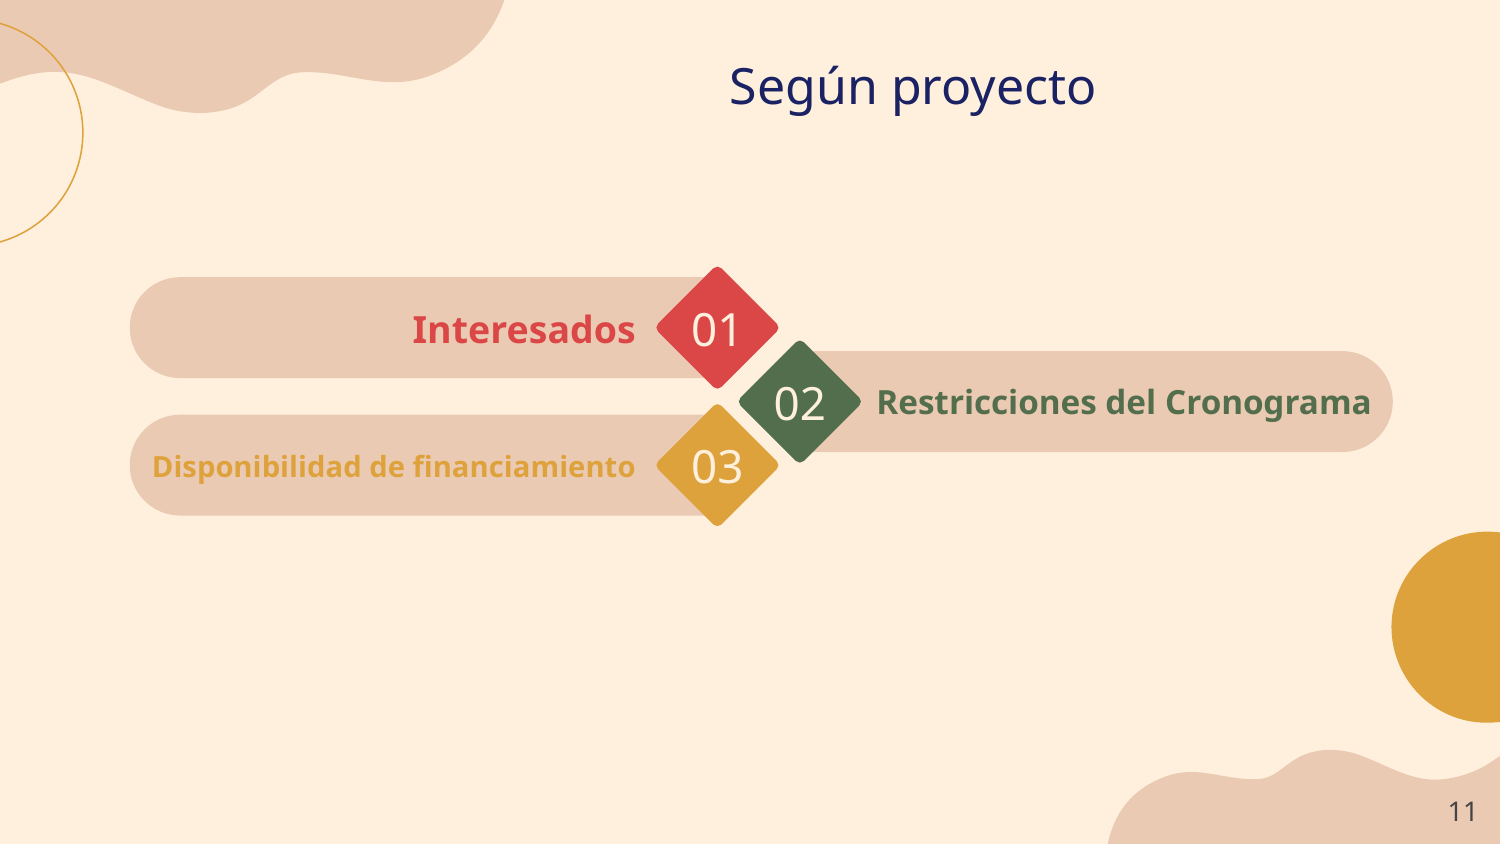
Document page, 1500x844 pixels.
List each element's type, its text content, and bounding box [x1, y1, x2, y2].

text_box Disponibilidad de financiamiento [135, 436, 652, 497]
text_box [139, 414, 704, 516]
text_box [814, 404, 1384, 453]
text_box [129, 442, 135, 488]
text_box Restricciones del Cronograma [861, 370, 1402, 431]
text_box [129, 277, 704, 379]
slide_number ‹#› [1403, 779, 1494, 844]
text_box 02 [738, 340, 861, 463]
text_box 03 [656, 404, 779, 527]
text_box 01 [656, 266, 779, 389]
text_box [814, 351, 1382, 399]
text_box Interesados [151, 298, 652, 359]
title Según proyecto [714, 37, 1437, 132]
